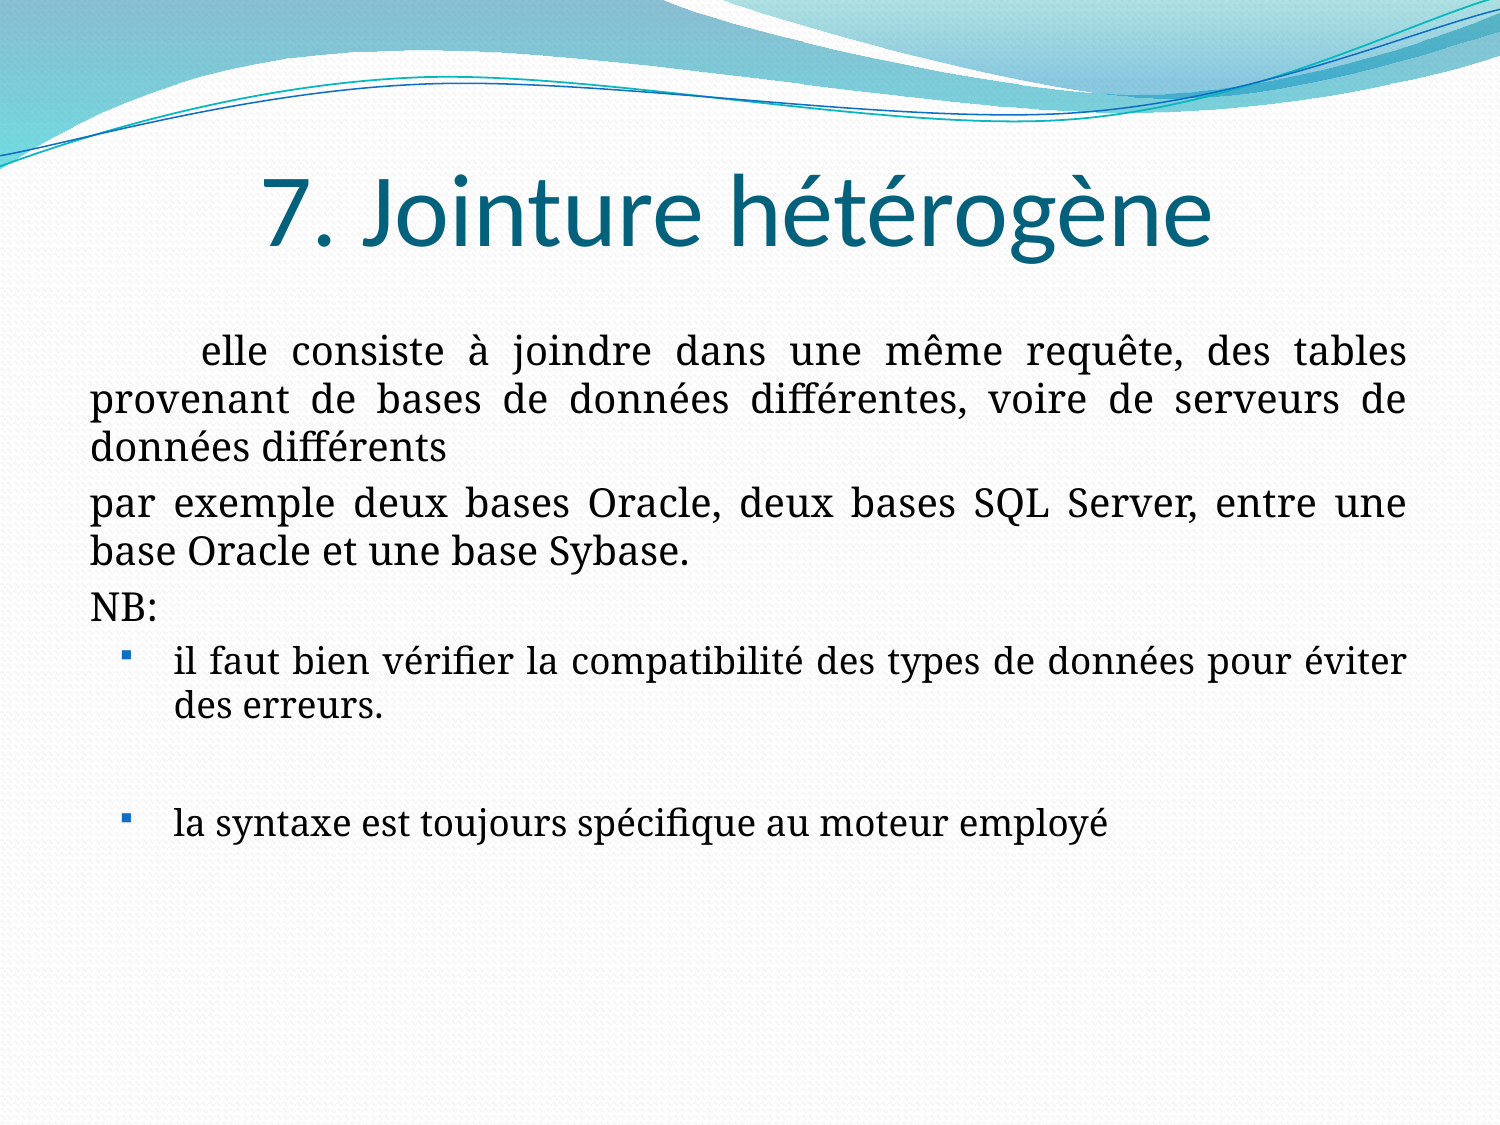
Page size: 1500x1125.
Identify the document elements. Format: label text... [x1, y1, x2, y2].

list elle consiste à joindre dans une même requête, des tables provenant de bases de données différentes, voire de serveurs de données différents par exemple deux bases Oracle, deux bases SQL Server, entre une base Oracle et une base Sybase. NB: il faut bien vérifier la compatibilité des types de données pour éviter des erreurs. la syntaxe est toujours spécifique au moteur employé [75, 317, 1425, 1038]
title 7. Jointure hétérogène [75, 115, 1424, 268]
